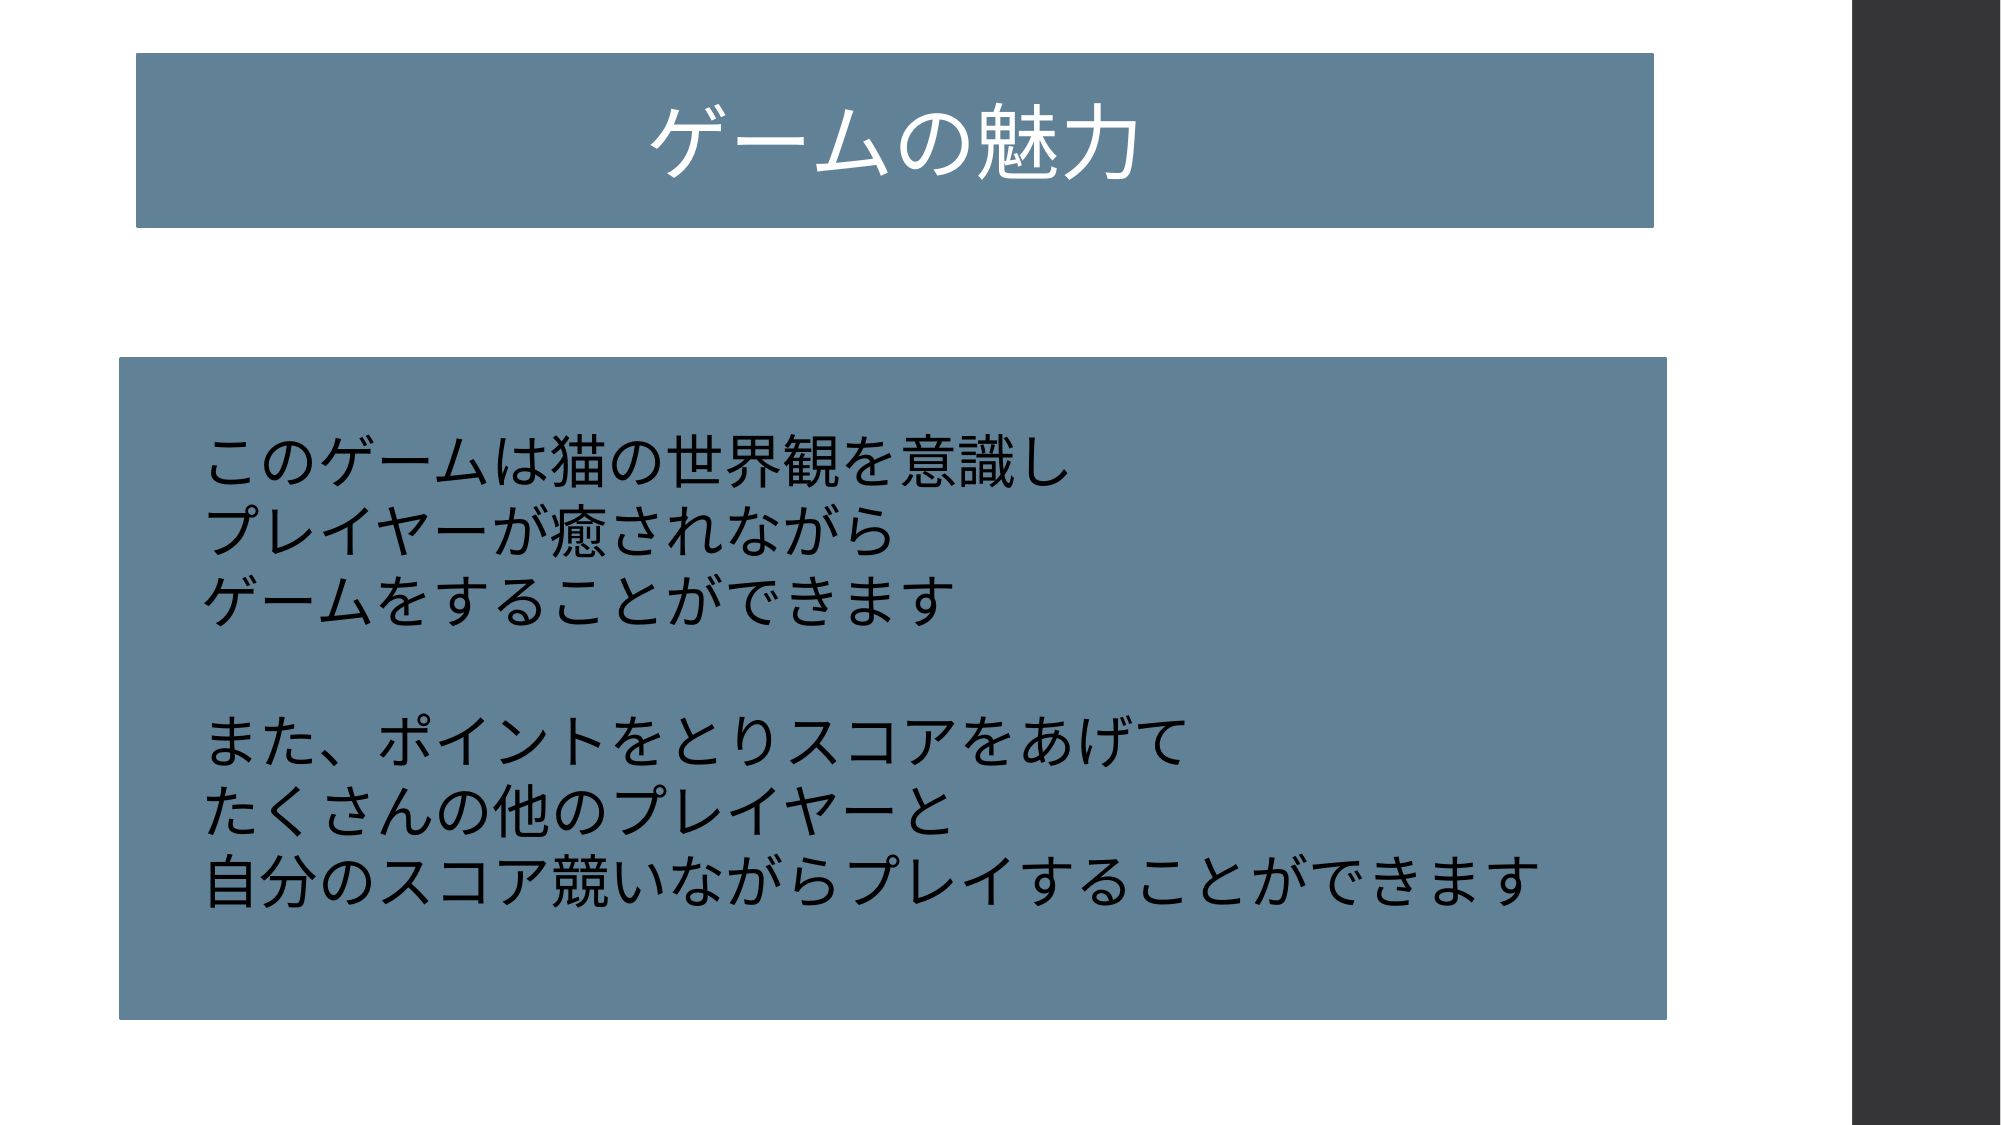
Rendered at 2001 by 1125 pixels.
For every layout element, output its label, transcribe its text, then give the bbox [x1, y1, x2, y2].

text_box ゲームの魅力 [136, 53, 1654, 227]
text_box [120, 358, 1667, 1019]
text_box このゲームは猫の世界観を意識し プレイヤーが癒されながら ゲームをすることができます また、ポイントをとりスコアをあげて たくさんの他のプレイヤーと 自分のスコア競いながらプレイすることができます [186, 417, 1601, 923]
